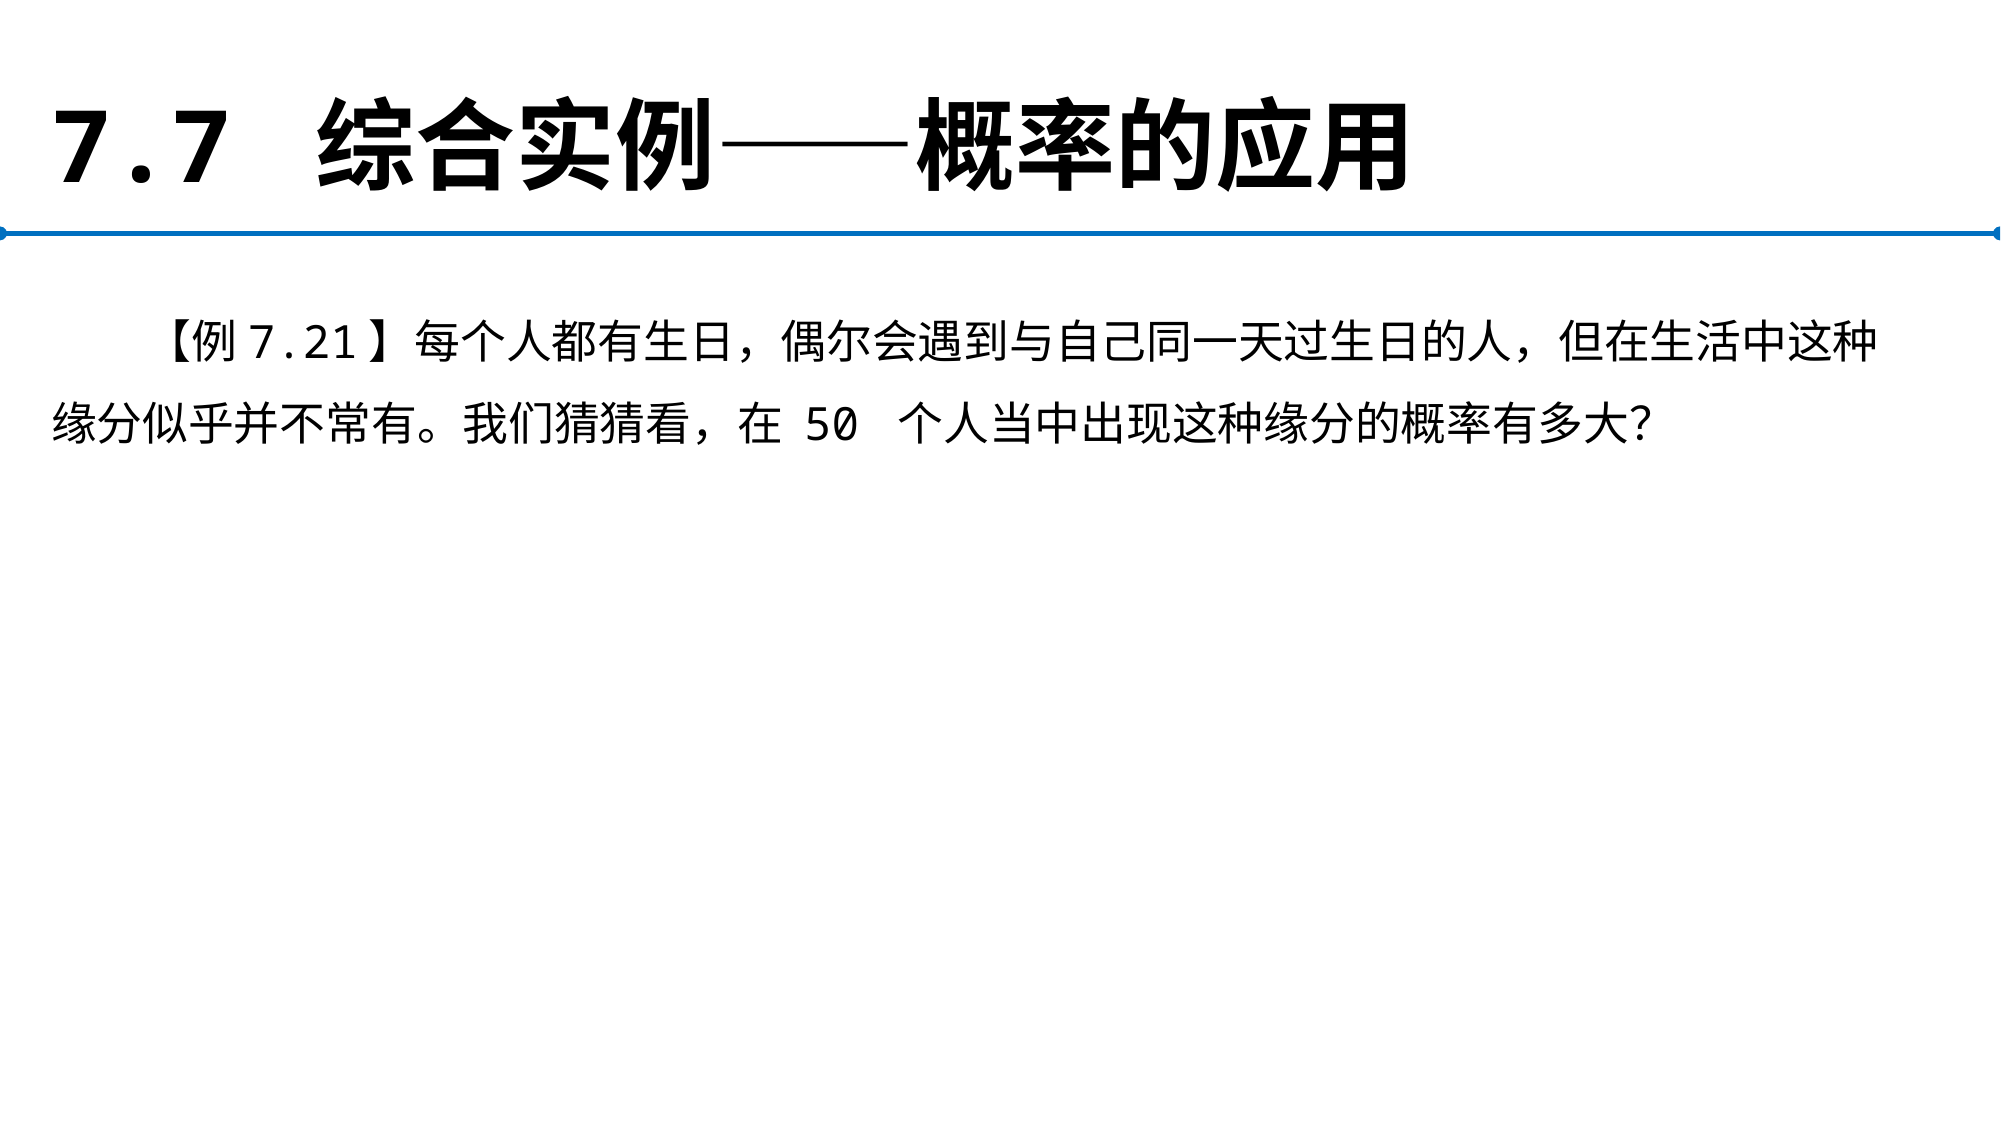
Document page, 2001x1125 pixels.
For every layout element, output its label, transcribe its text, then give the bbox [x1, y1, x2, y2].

title 7.7 综合实例——概率的应用 [36, 41, 1863, 260]
text_box 【例7.21】每个人都有生日，偶尔会遇到与自己同一天过生日的人，但在生活中这种缘分似乎并不常有。我们猜猜看，在 50 个人当中出现这种缘分的概率有多大？ [36, 277, 1909, 458]
